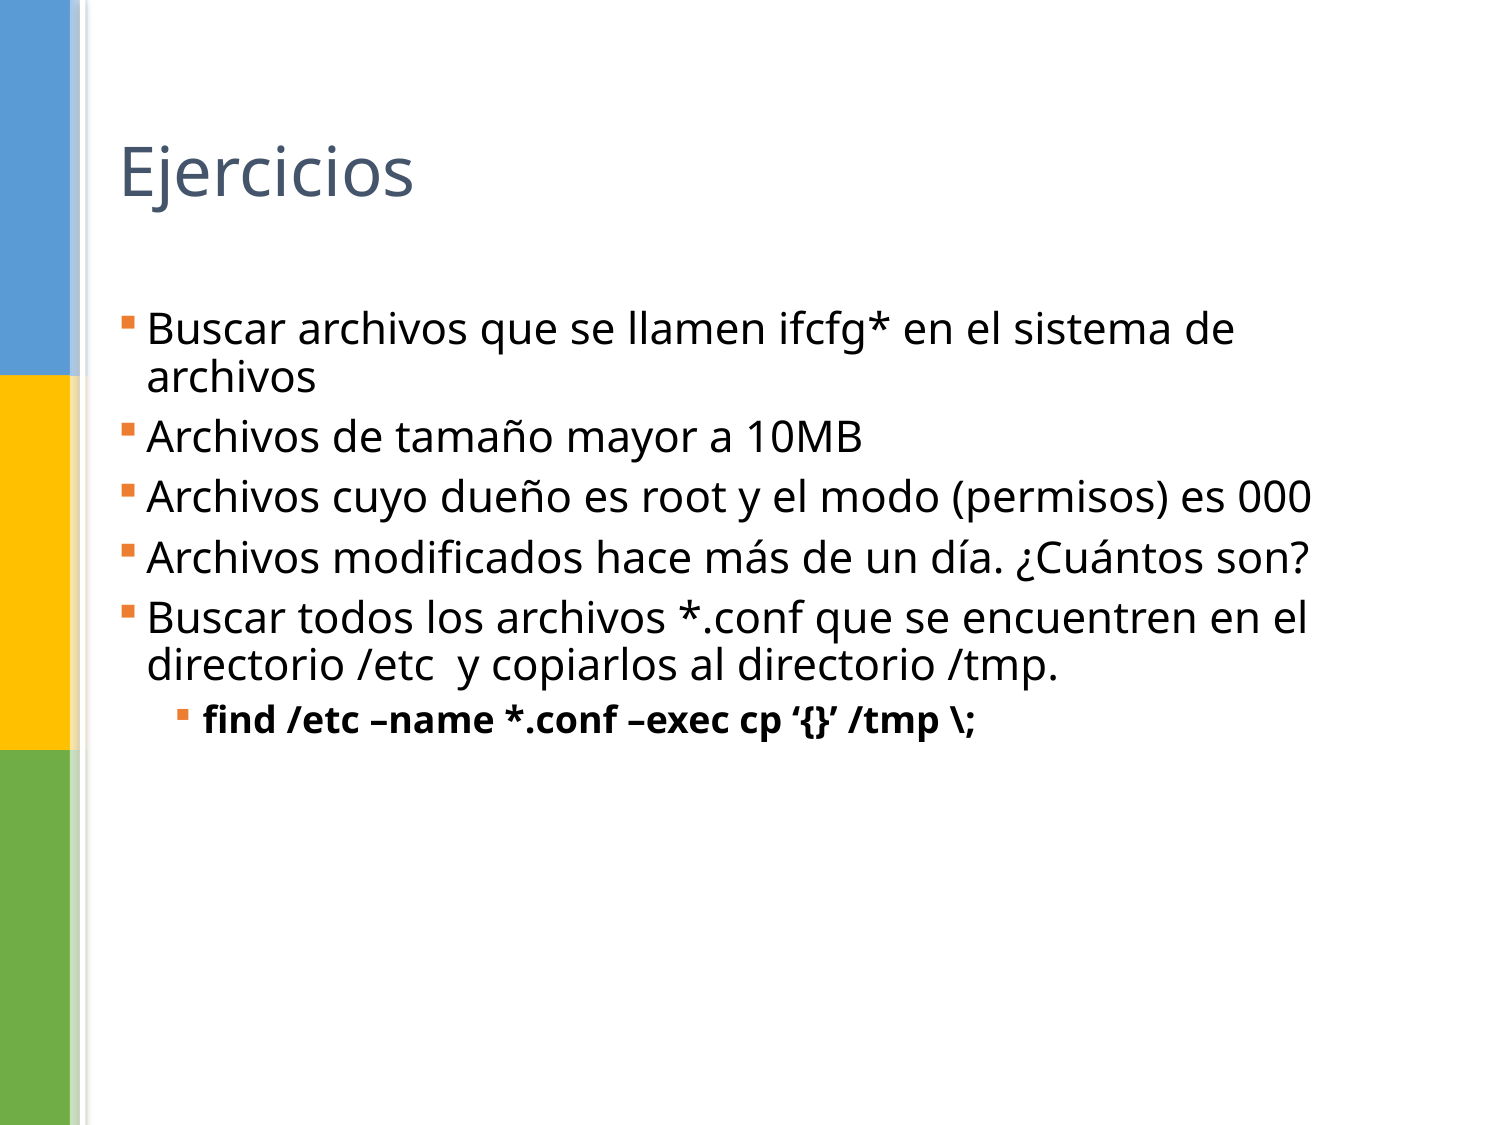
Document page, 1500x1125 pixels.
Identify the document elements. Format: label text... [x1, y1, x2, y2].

list Buscar archivos que se llamen ifcfg* en el sistema de archivos Archivos de tamaño mayor a 10MB Archivos cuyo dueño es root y el modo (permisos) es 000 Archivos modificados hace más de un día. ¿Cuántos son? Buscar todos los archivos *.conf que se encuentren en el directorio /etc y copiarlos al directorio /tmp. find /etc –name *.conf –exec cp ‘{}’ /tmp \; [103, 299, 1397, 1014]
title Ejercicios [103, 59, 1397, 278]
